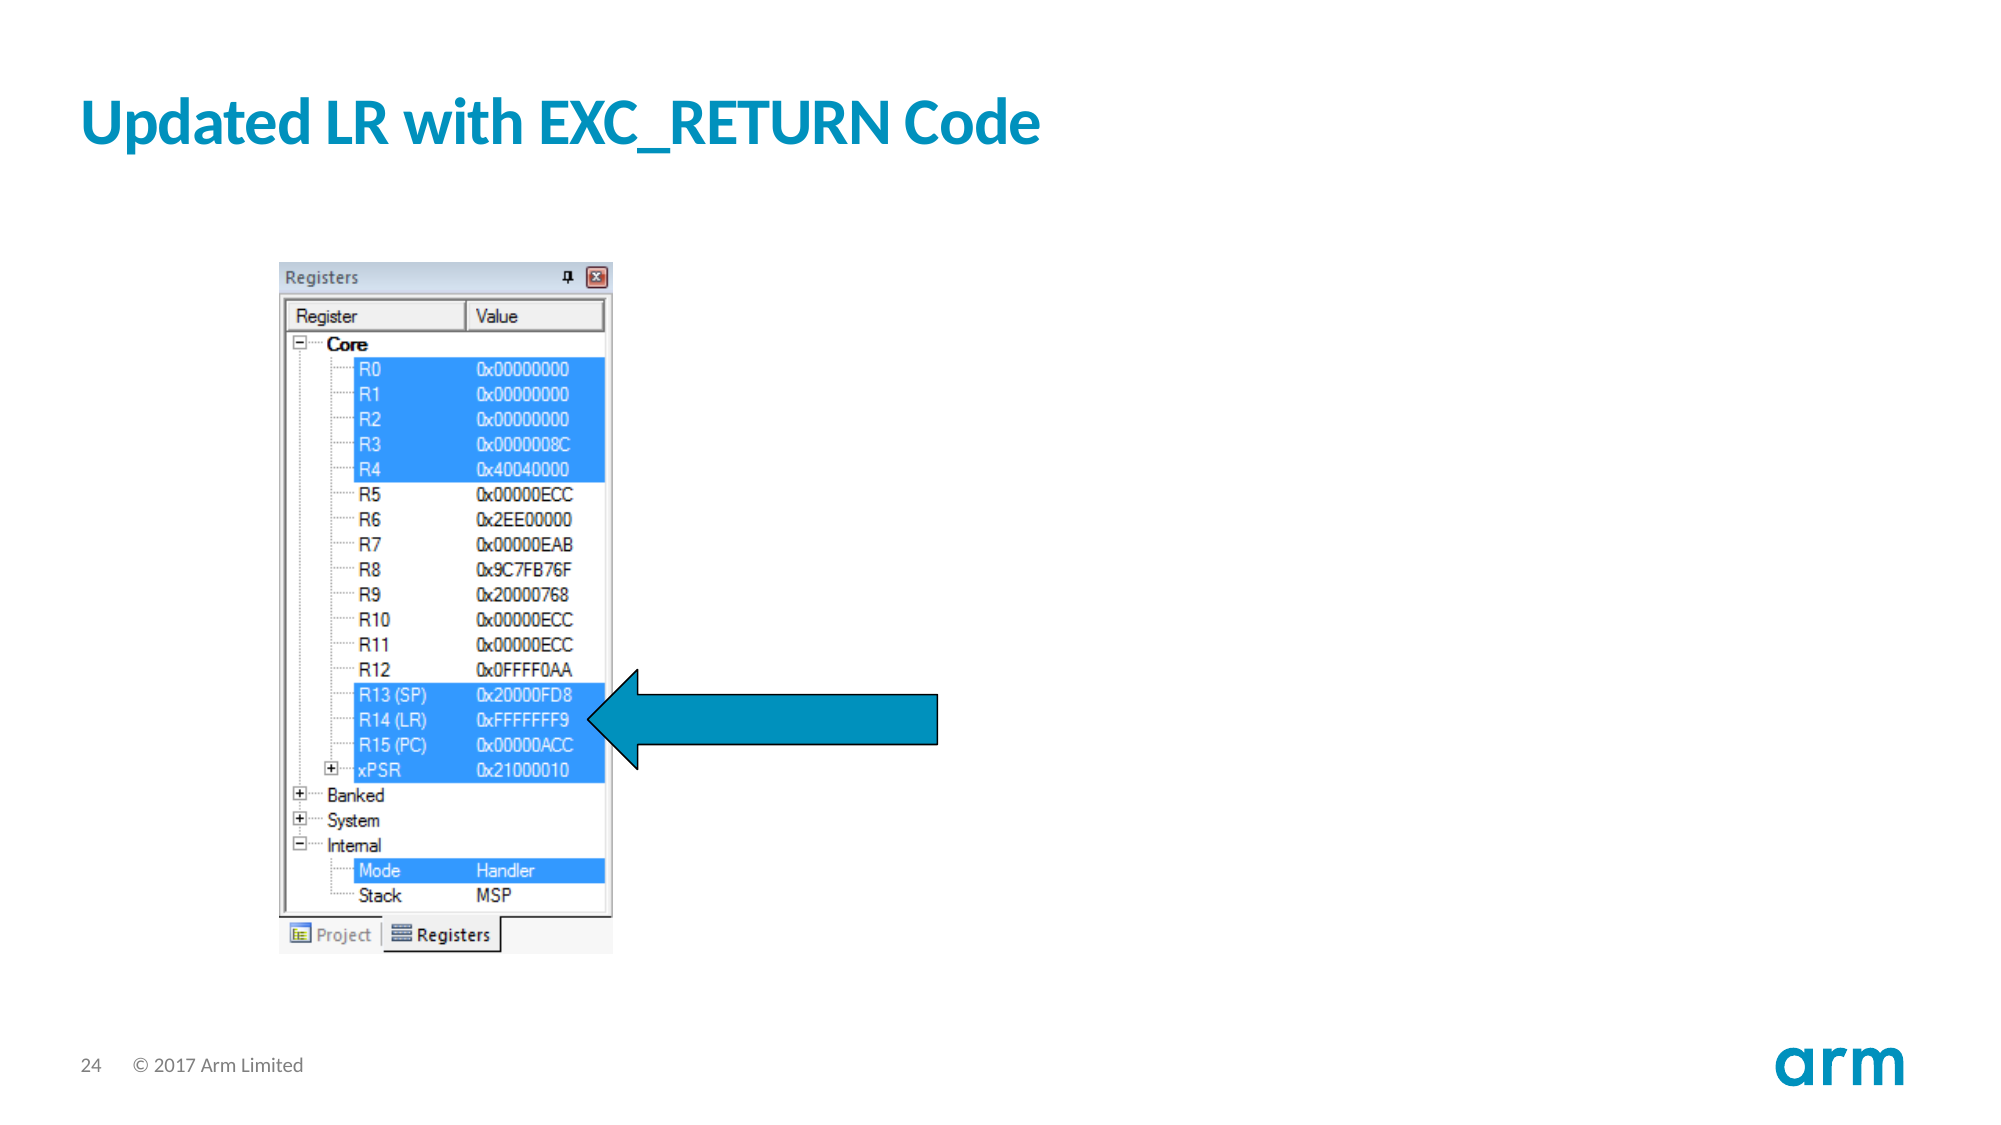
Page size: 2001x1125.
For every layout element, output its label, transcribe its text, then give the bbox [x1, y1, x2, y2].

title Updated LR with EXC_RETURN Code [80, 48, 1915, 158]
text_box [613, 669, 938, 770]
picture [279, 262, 613, 954]
